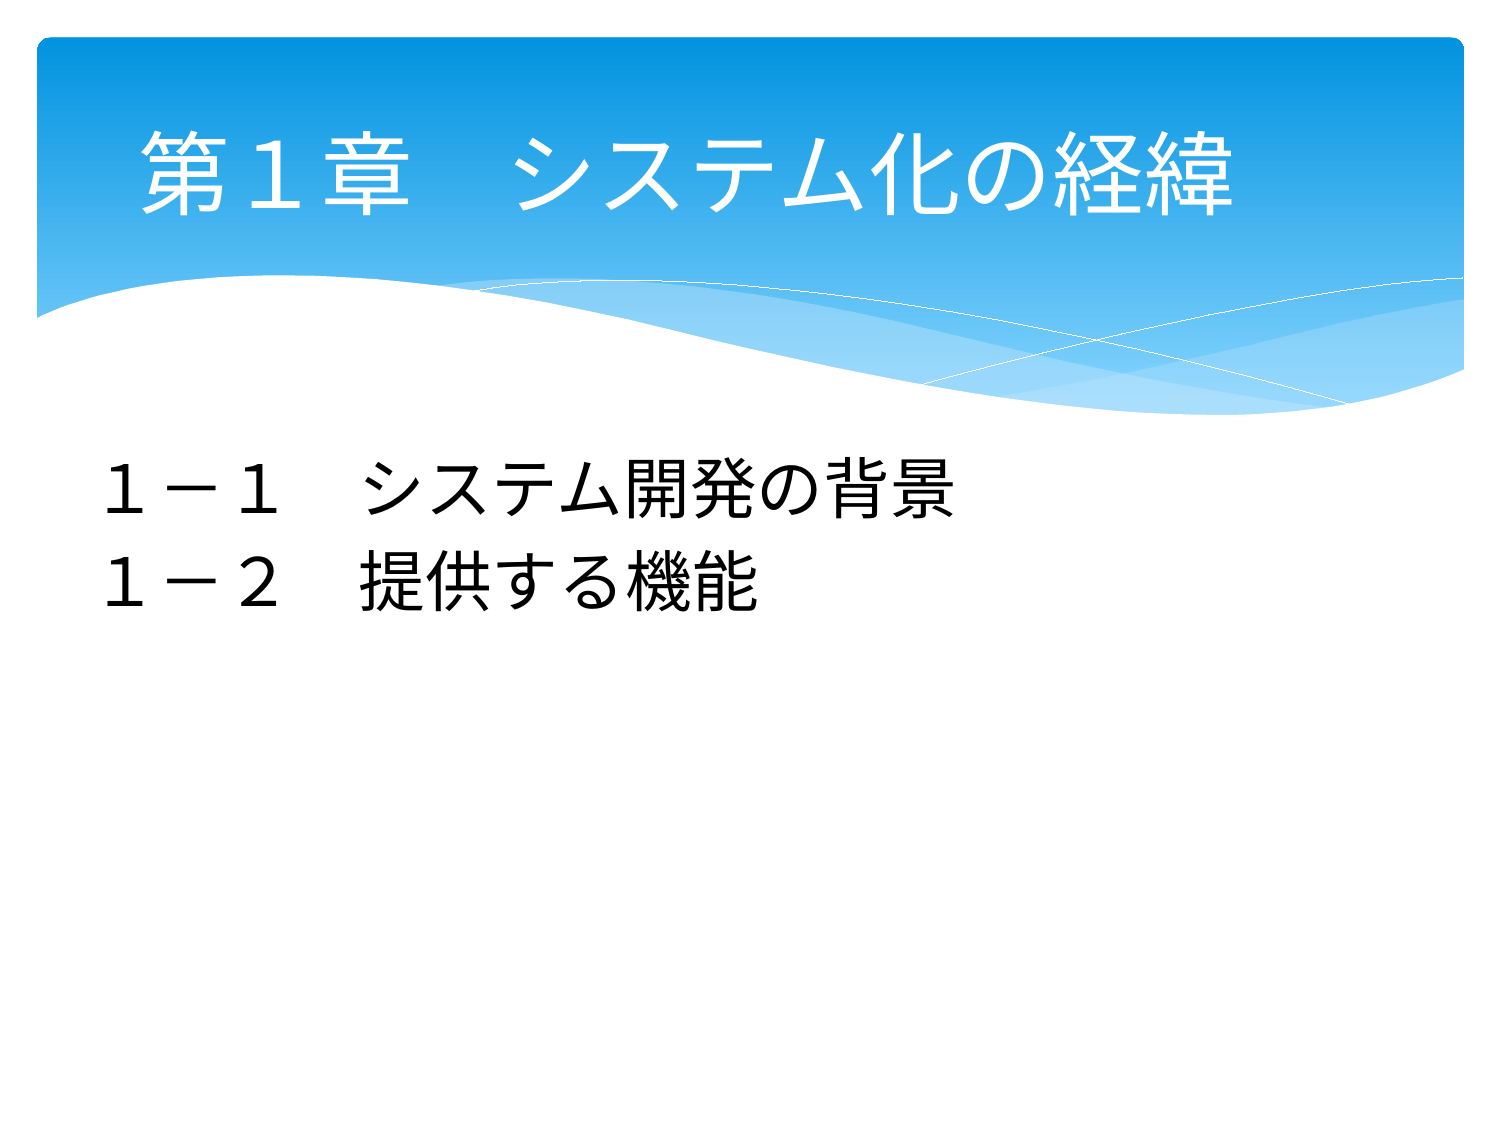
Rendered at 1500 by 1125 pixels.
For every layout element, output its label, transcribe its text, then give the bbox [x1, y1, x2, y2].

list １－１ システム開発の背景 １－２ 提供する機能 [76, 438, 1436, 1005]
title 第１章 システム化の経緯 [75, 55, 1425, 261]
